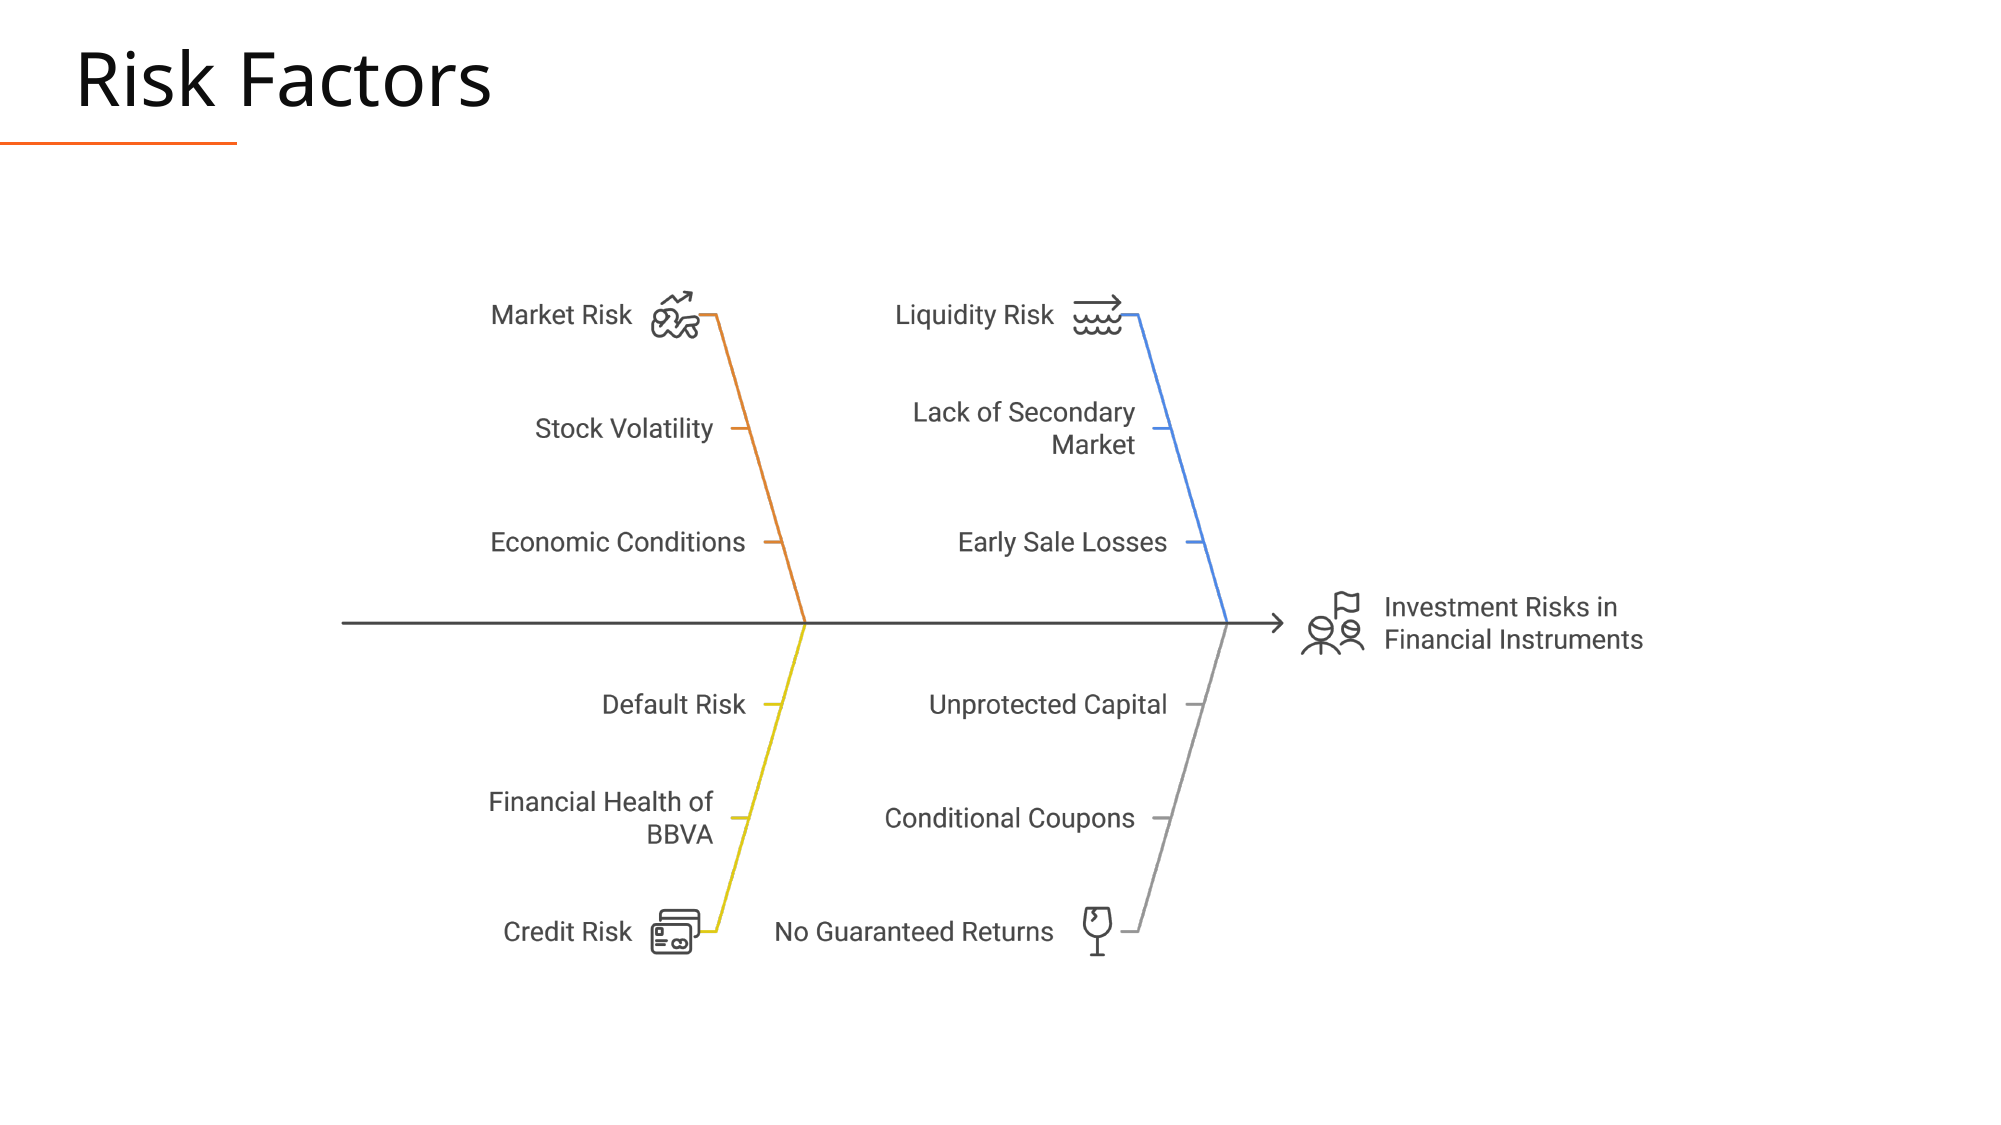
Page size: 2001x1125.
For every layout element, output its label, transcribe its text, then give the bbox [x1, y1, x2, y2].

picture [309, 102, 1691, 1022]
title Risk Factors [59, 0, 1785, 192]
